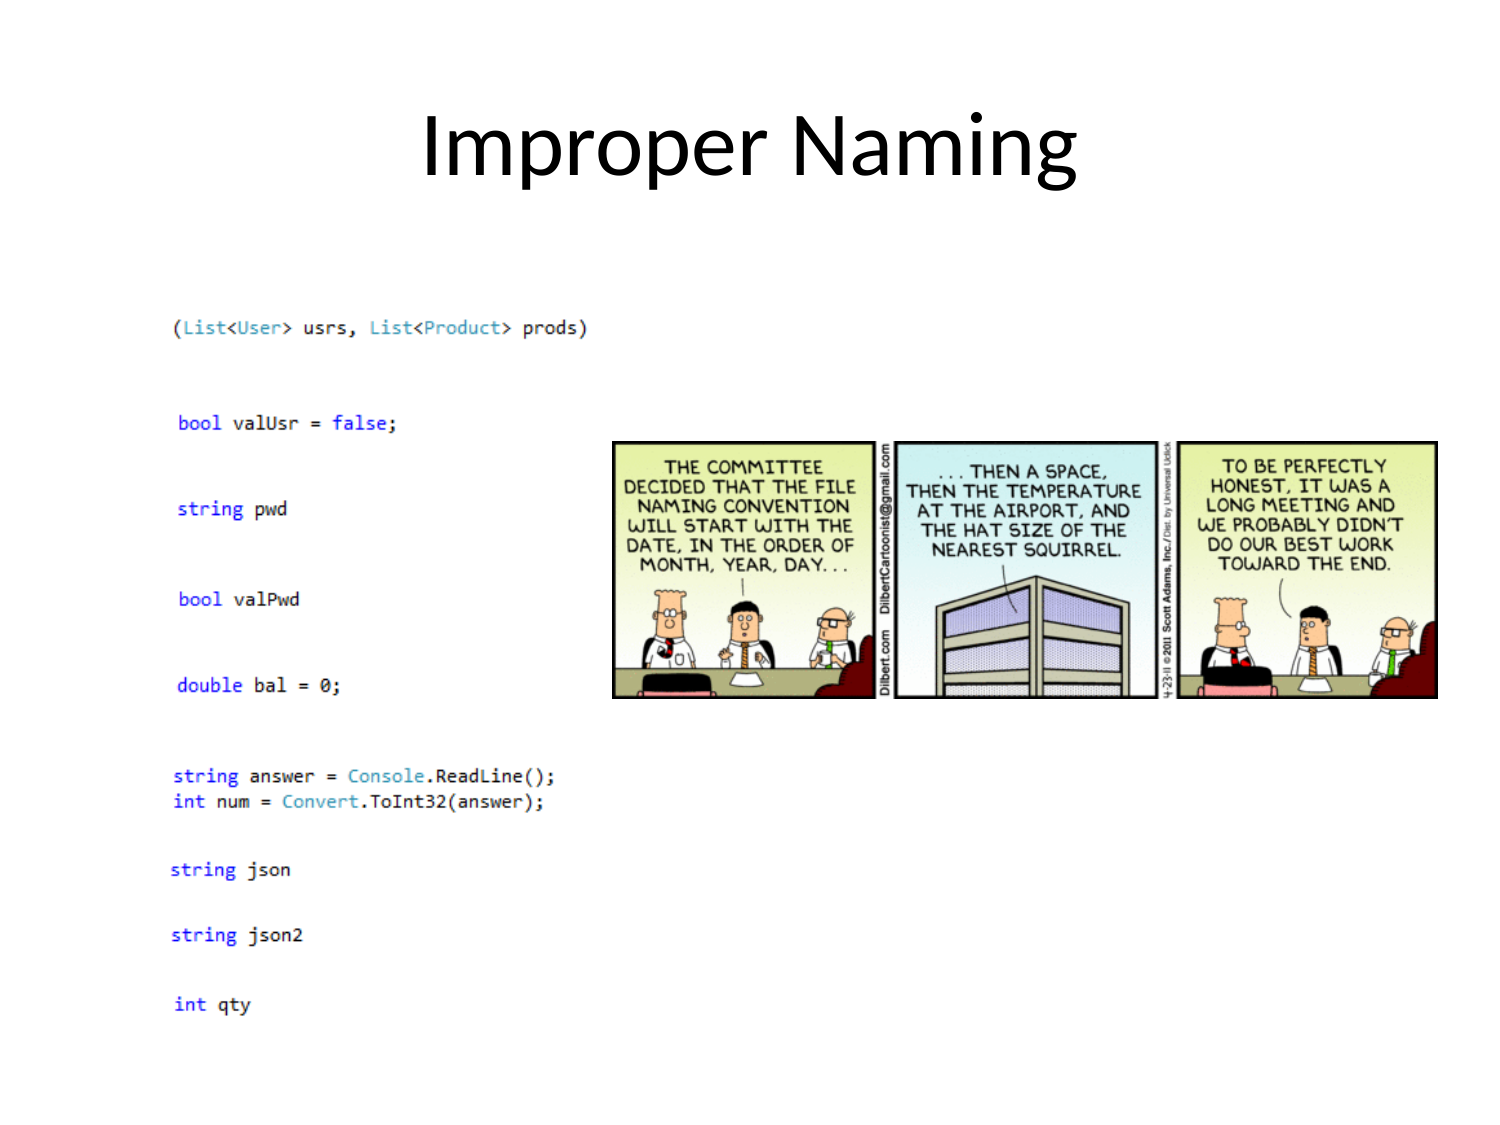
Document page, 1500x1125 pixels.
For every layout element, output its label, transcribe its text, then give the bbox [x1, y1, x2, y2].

picture [174, 587, 305, 615]
picture [166, 991, 256, 1020]
picture [162, 858, 296, 885]
title Improper Naming [75, 45, 1425, 233]
picture [174, 674, 347, 699]
picture [172, 412, 403, 435]
picture [612, 441, 1438, 699]
picture [174, 499, 291, 524]
picture [172, 299, 595, 352]
picture [166, 923, 308, 948]
picture [162, 762, 573, 816]
